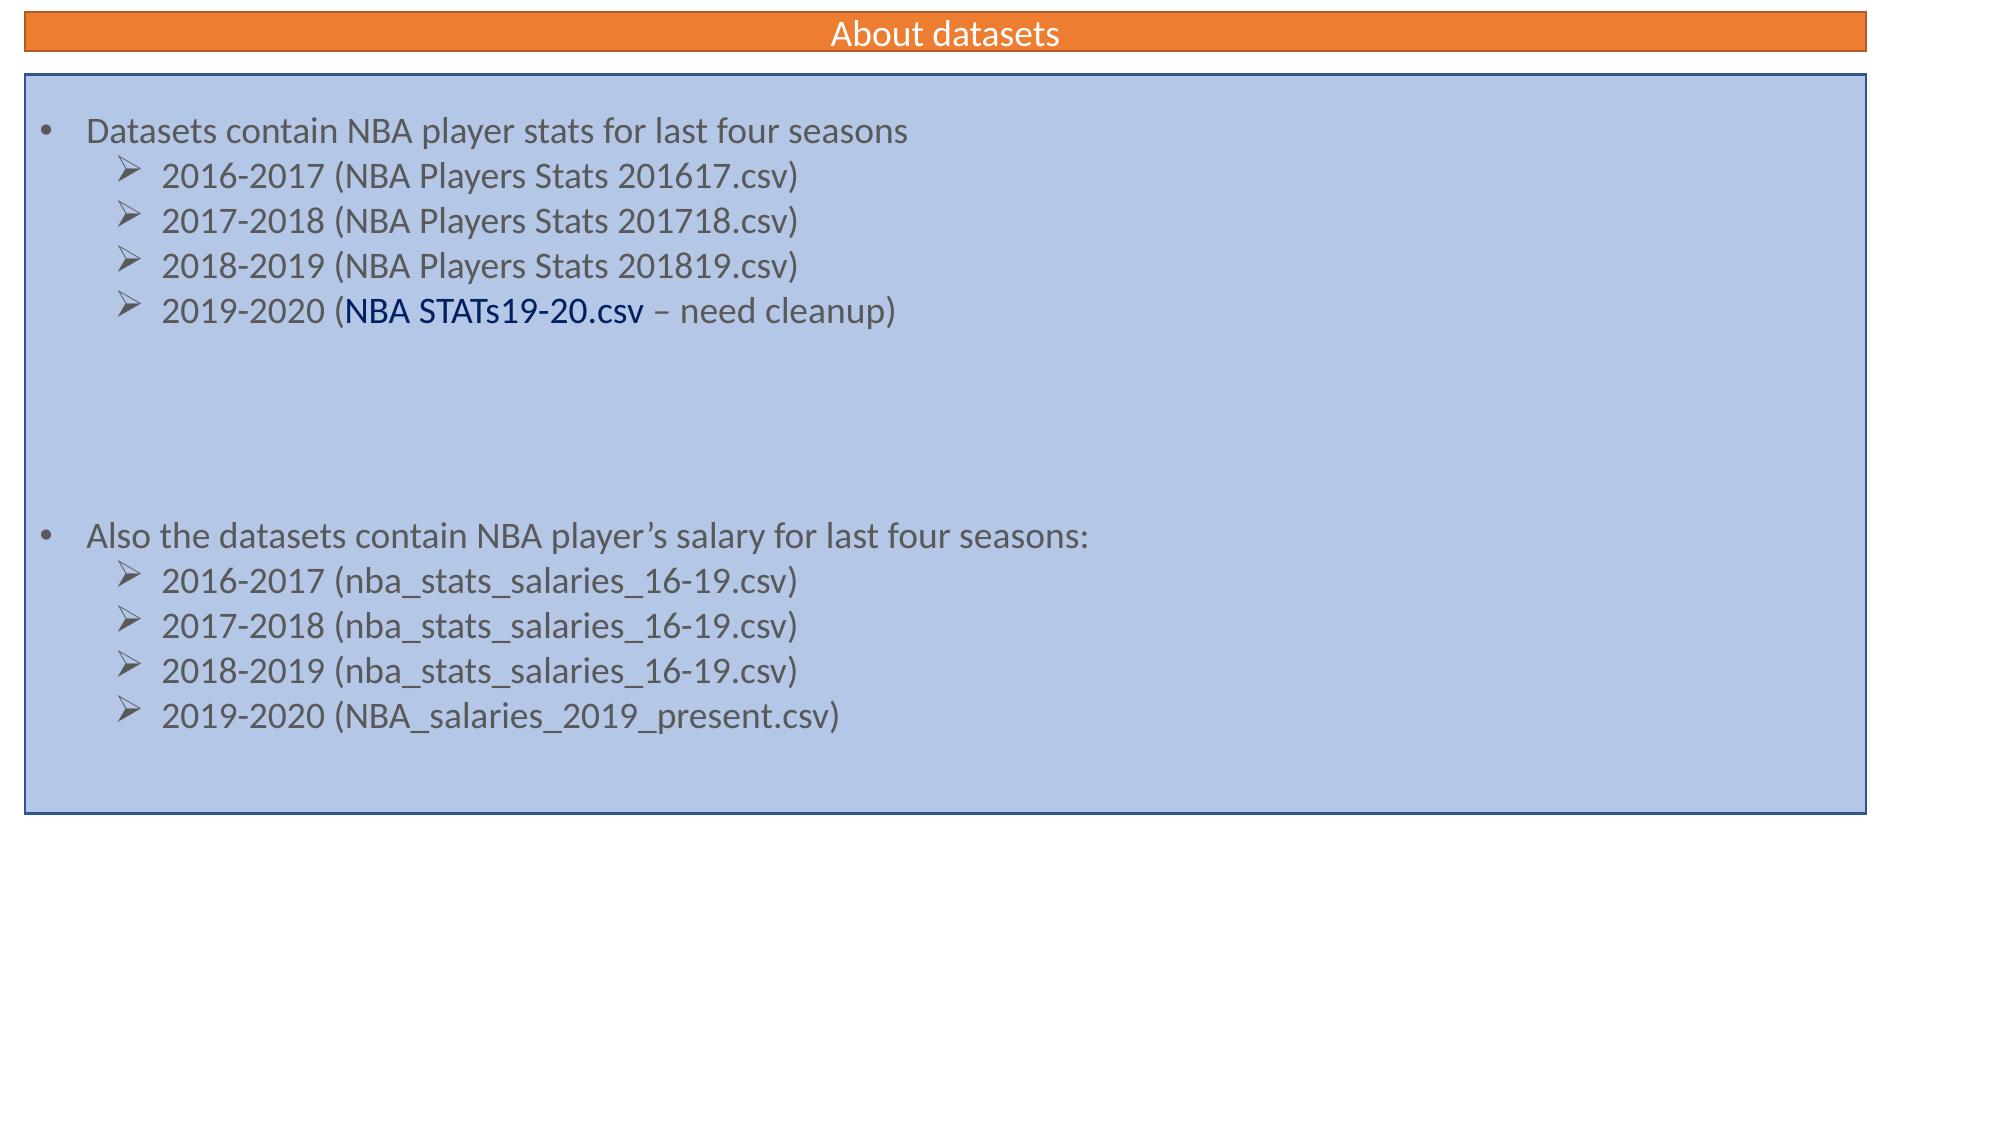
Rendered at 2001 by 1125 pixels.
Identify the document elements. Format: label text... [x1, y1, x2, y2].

text_box About datasets [24, 11, 1867, 52]
text_box Datasets contain NBA player stats for last four seasons 2016-2017 (NBA Players Stats 201617.csv) 2017-2018 (NBA Players Stats 201718.csv) 2018-2019 (NBA Players Stats 201819.csv) 2019-2020 (NBA STATs19-20.csv – need cleanup) Also the datasets contain NBA player’s salary for last four seasons: 2016-2017 (nba_stats_salaries_16-19.csv) 2017-2018 (nba_stats_salaries_16-19.csv) 2018-2019 (nba_stats_salaries_16-19.csv) 2019-2020 (NBA_salaries_2019_present.csv) [24, 73, 1867, 815]
